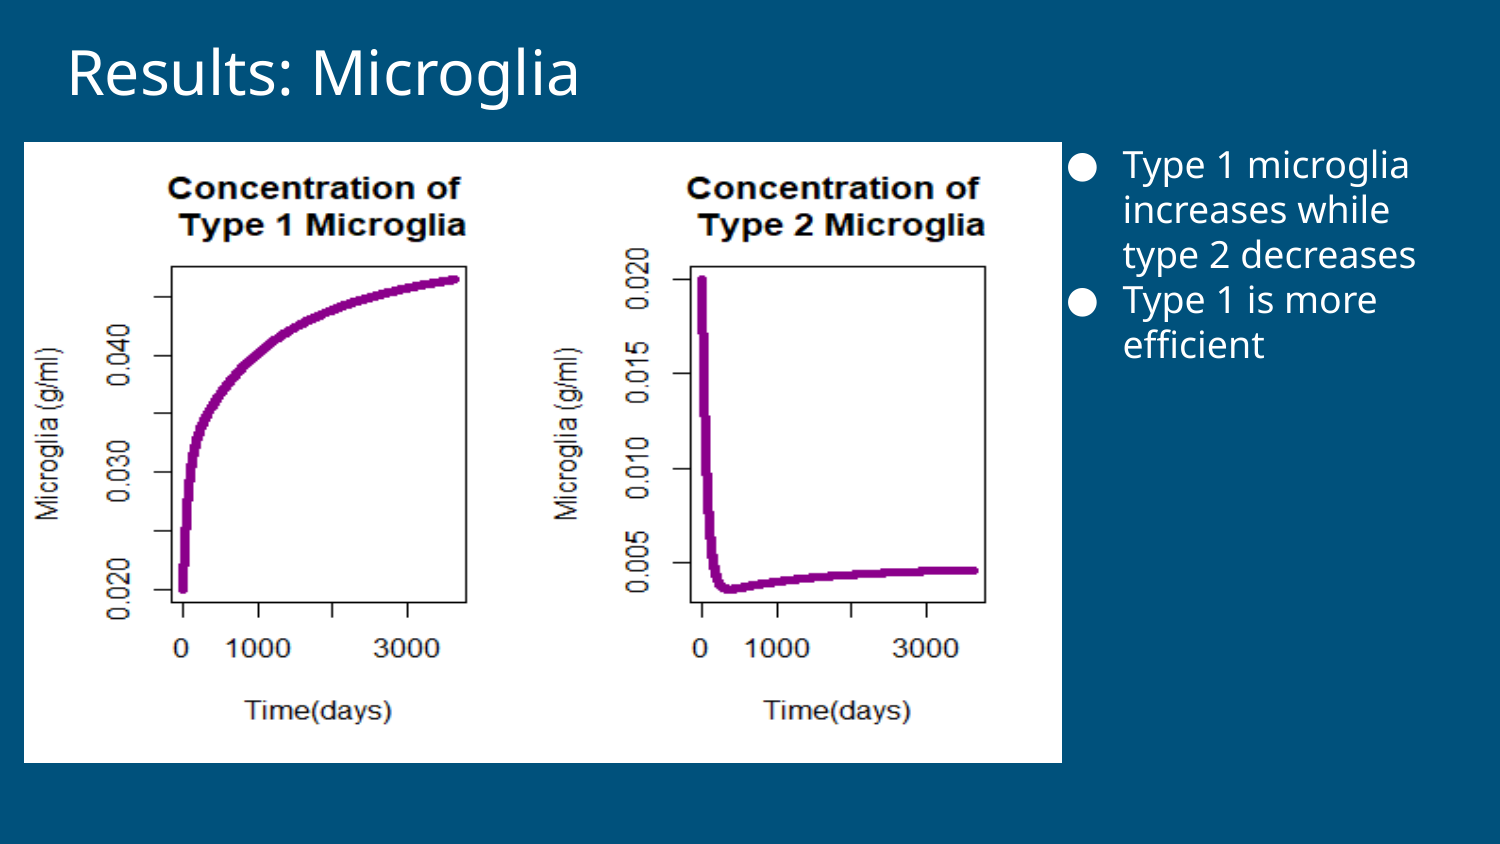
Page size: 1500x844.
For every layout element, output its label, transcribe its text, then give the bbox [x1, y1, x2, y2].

title Results: Microglia [51, 28, 1449, 123]
text_box Type 1 microglia increases while type 2 decreases Type 1 is more efficient [1032, 80, 1464, 801]
picture [25, 143, 1061, 762]
